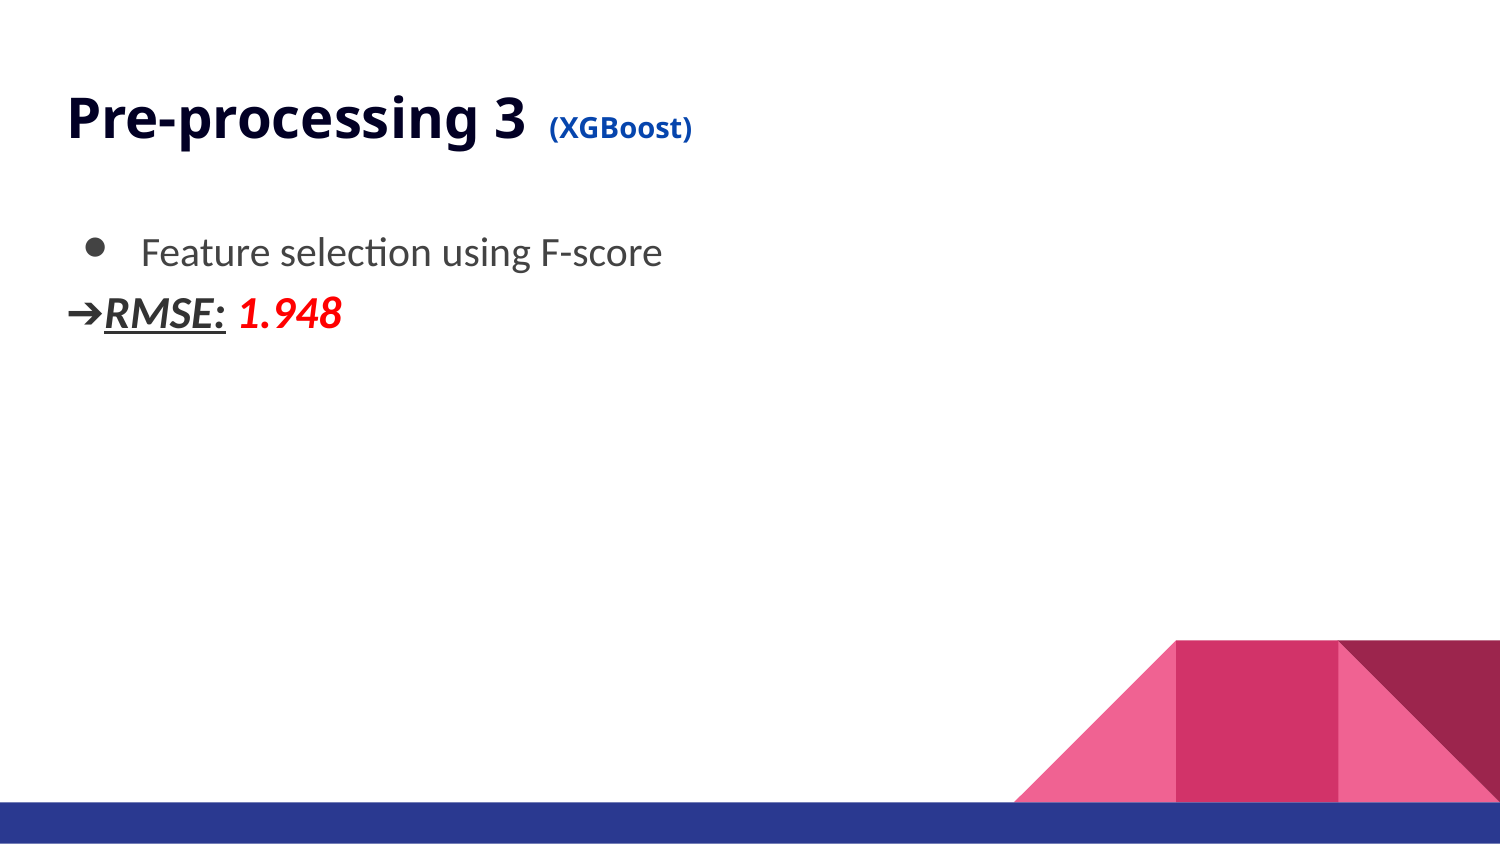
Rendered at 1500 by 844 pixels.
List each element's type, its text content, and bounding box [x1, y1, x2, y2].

list Feature selection using F-score ➔RMSE: 1.948 [51, 201, 1449, 750]
title Pre-processing 3 (XGBoost) [51, 67, 1449, 167]
